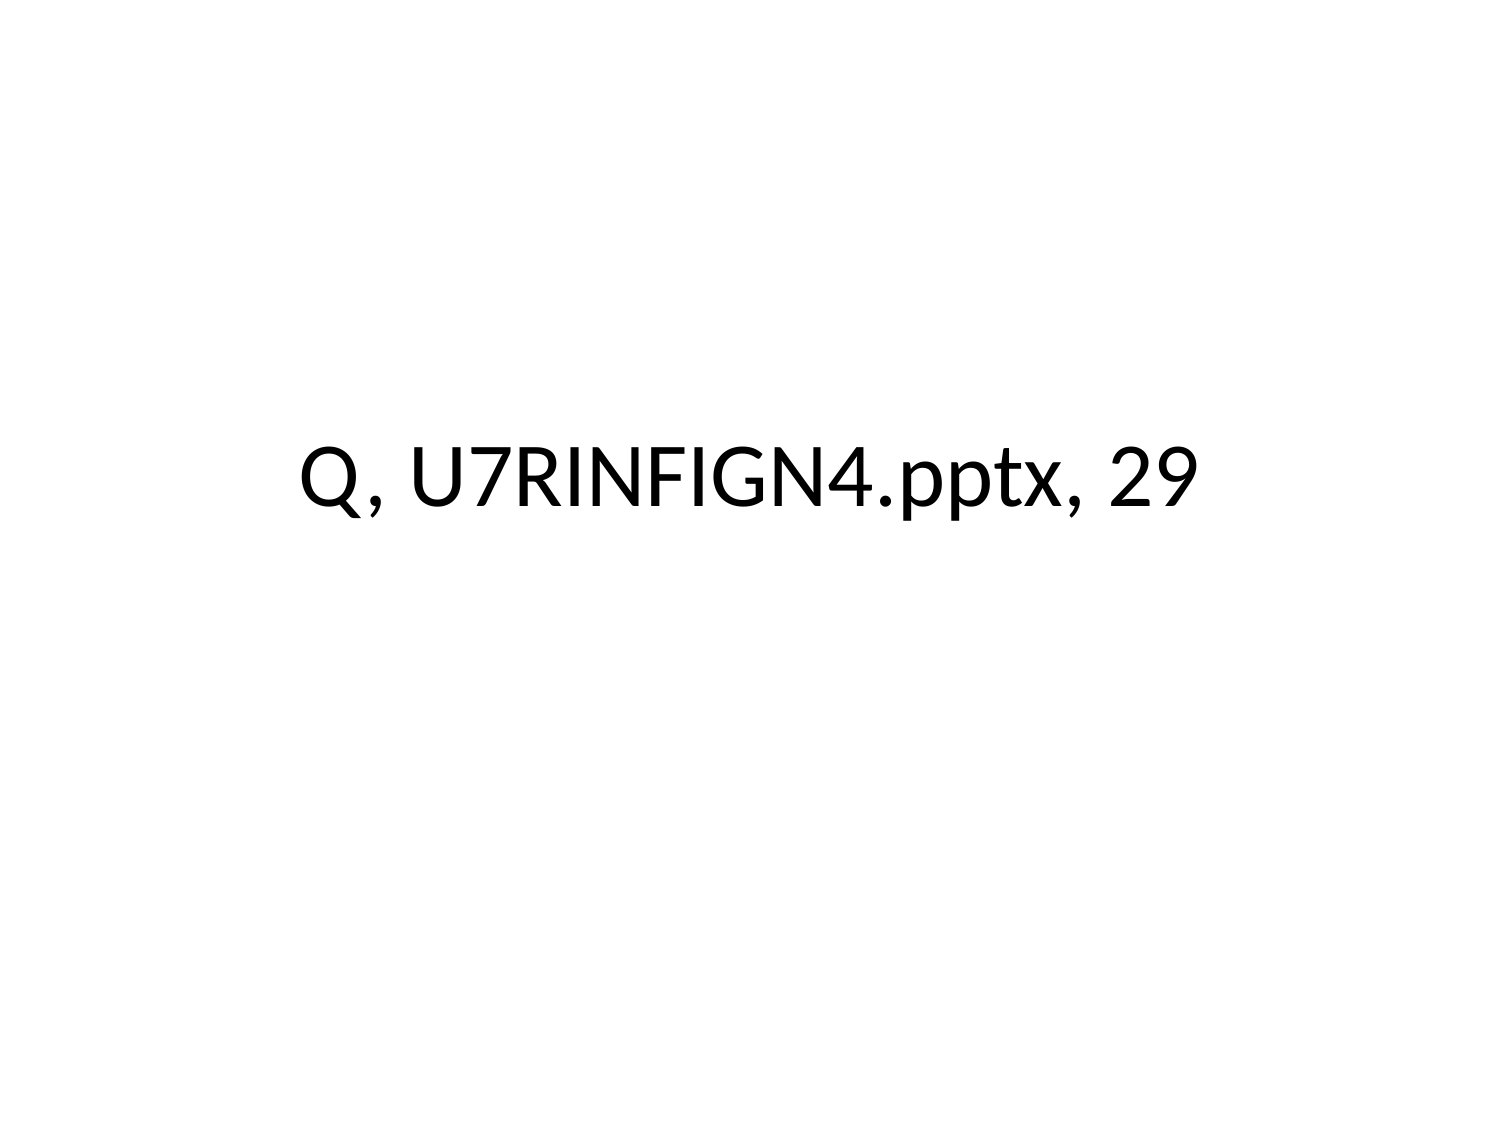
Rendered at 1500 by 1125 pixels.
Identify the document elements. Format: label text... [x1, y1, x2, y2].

title Q, U7RINFIGN4.pptx, 29 [112, 349, 1388, 591]
